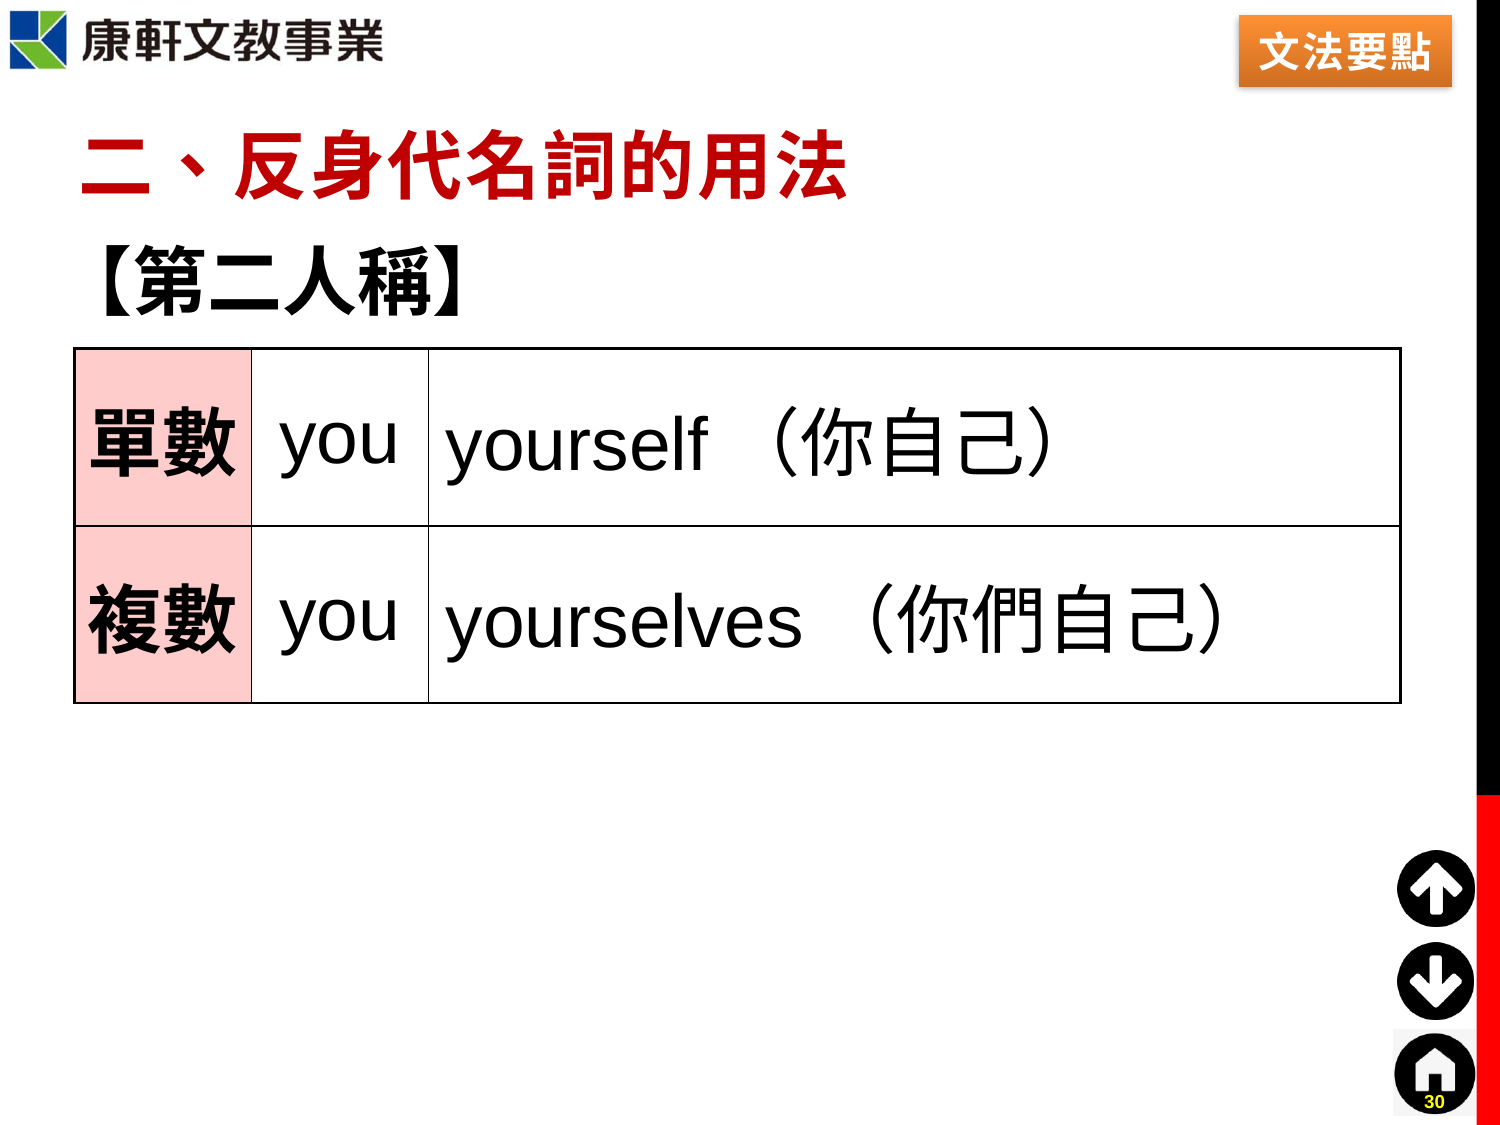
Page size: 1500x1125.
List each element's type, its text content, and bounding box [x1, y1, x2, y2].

picture [1397, 850, 1475, 928]
text_box 文法要點 [1239, 15, 1452, 87]
text_box 二、反身代名詞的用法 [63, 111, 1082, 217]
picture [1393, 1029, 1476, 1116]
table_header yourself（你自己） [429, 350, 1399, 525]
table_header you [252, 350, 428, 525]
table_cell 複數 [76, 527, 251, 702]
table_cell yourselves（你們自己） [429, 527, 1399, 702]
picture [8, 9, 387, 70]
table_header 單數 [76, 350, 251, 525]
table_cell you [252, 527, 428, 702]
text_box 【第二人稱】 [42, 227, 523, 422]
picture [1396, 942, 1475, 1020]
